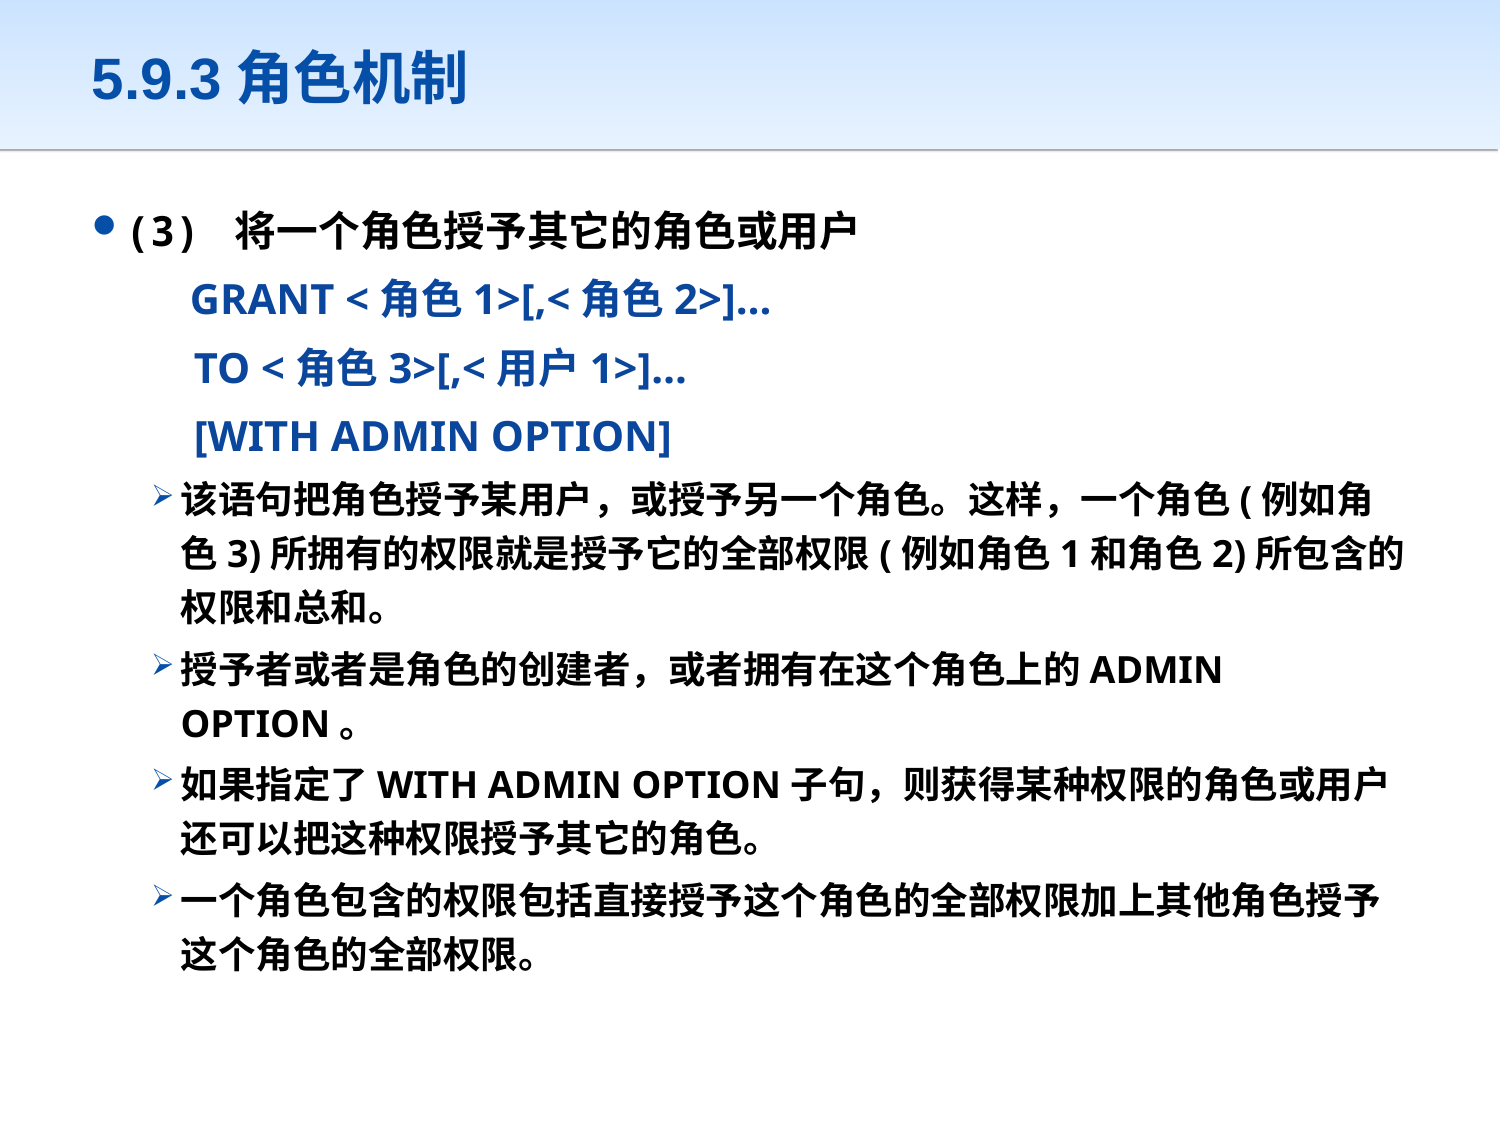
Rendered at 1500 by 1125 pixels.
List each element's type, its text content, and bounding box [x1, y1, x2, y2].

list (3) 将一个角色授予其它的角色或用户 GRANT <角色1>[,<角色2>]… TO <角色3>[,<用户1>]… [WITH ADMIN OPTION] 该语句把角色授予某用户，或授予另一个角色。这样，一个角色(例如角色3)所拥有的权限就是授予它的全部权限(例如角色1和角色2)所包含的权限和总和。 授予者或者是角色的创建者，或者拥有在这个角色上的ADMIN OPTION。 如果指定了WITH ADMIN OPTION子句，则获得某种权限的角色或用户还可以把这种权限授予其它的角色。 一个角色包含的权限包括直接授予这个角色的全部权限加上其他角色授予这个角色的全部权限。 [76, 187, 1424, 999]
title 5.9.3角色机制 [76, 23, 1424, 131]
